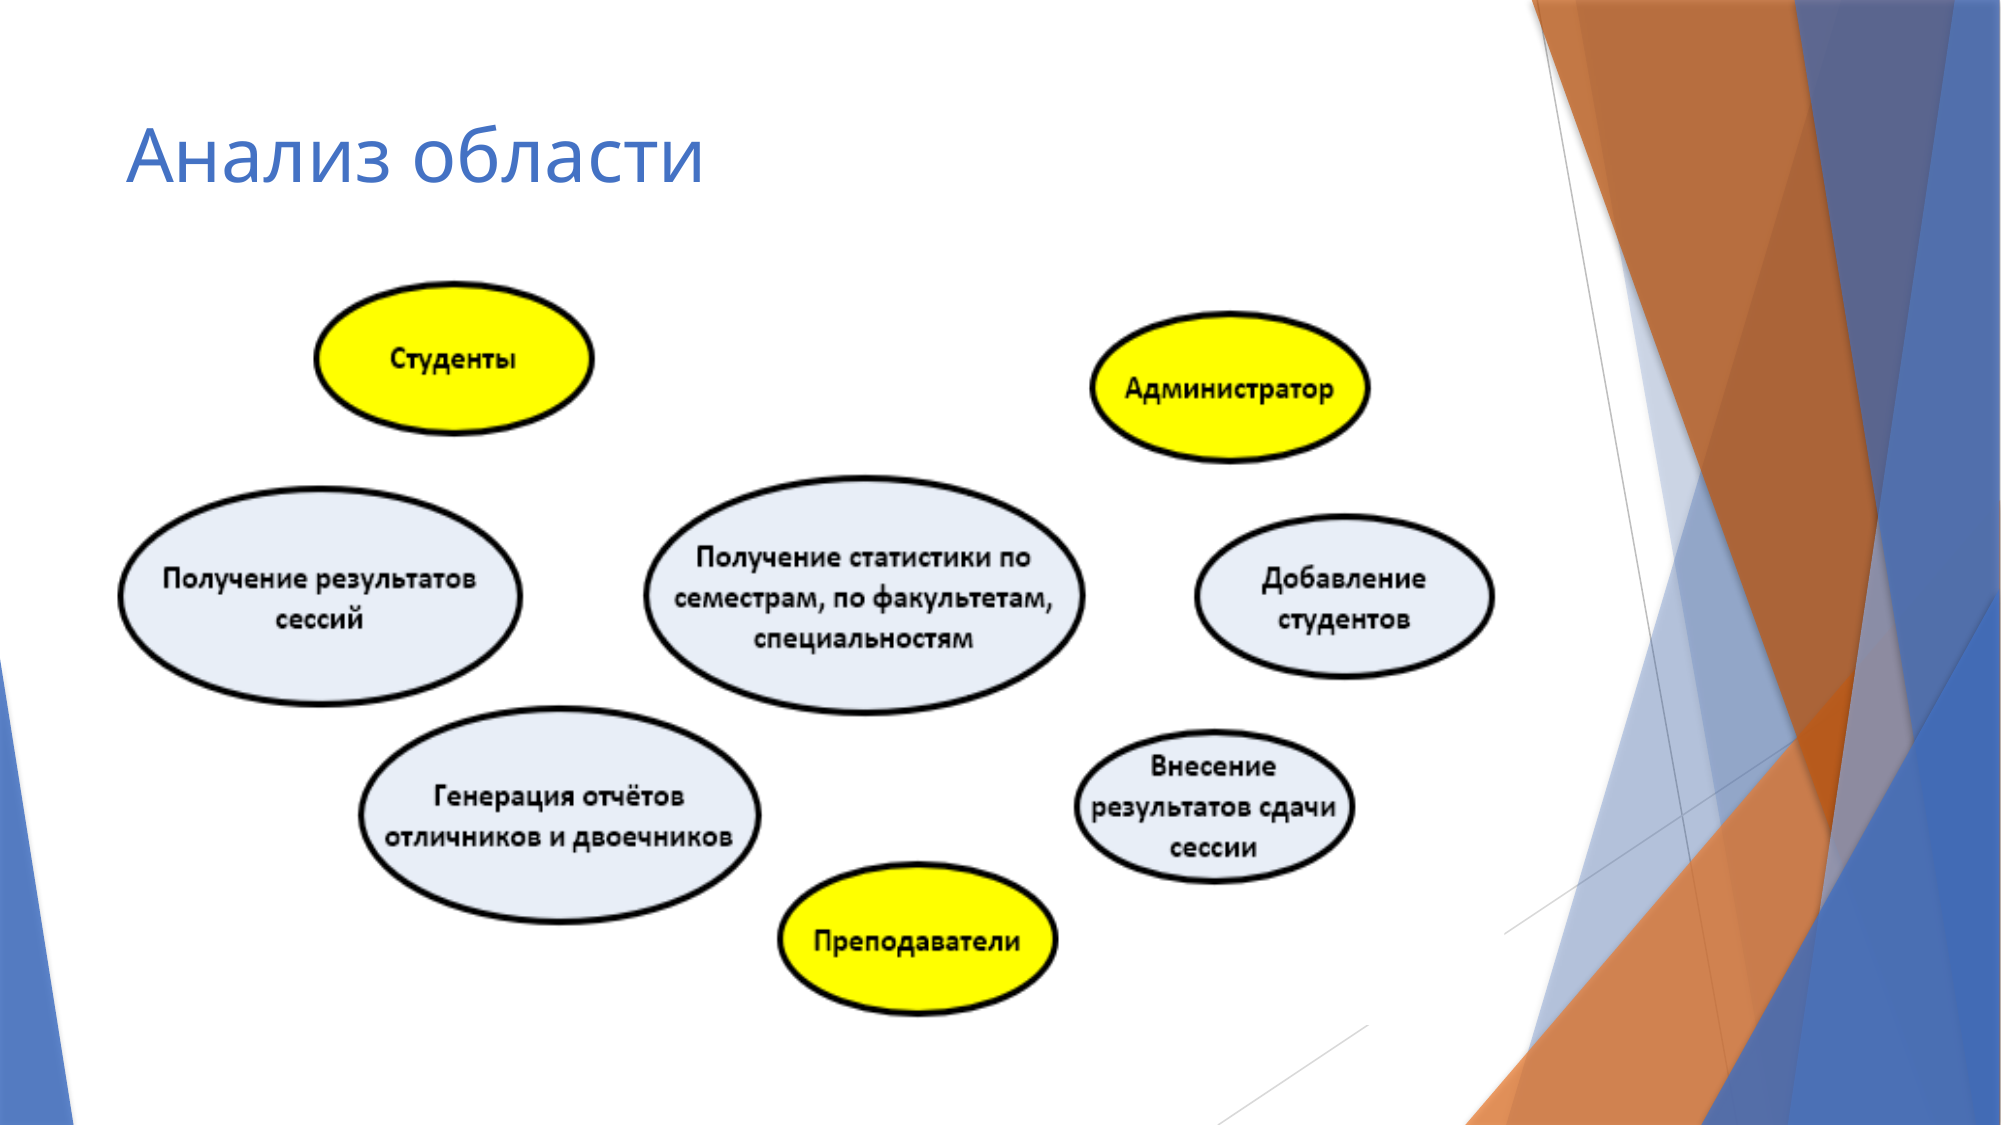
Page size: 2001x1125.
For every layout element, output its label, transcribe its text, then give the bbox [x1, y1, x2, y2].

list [110, 271, 1505, 1026]
title Анализ области [111, 99, 1522, 317]
